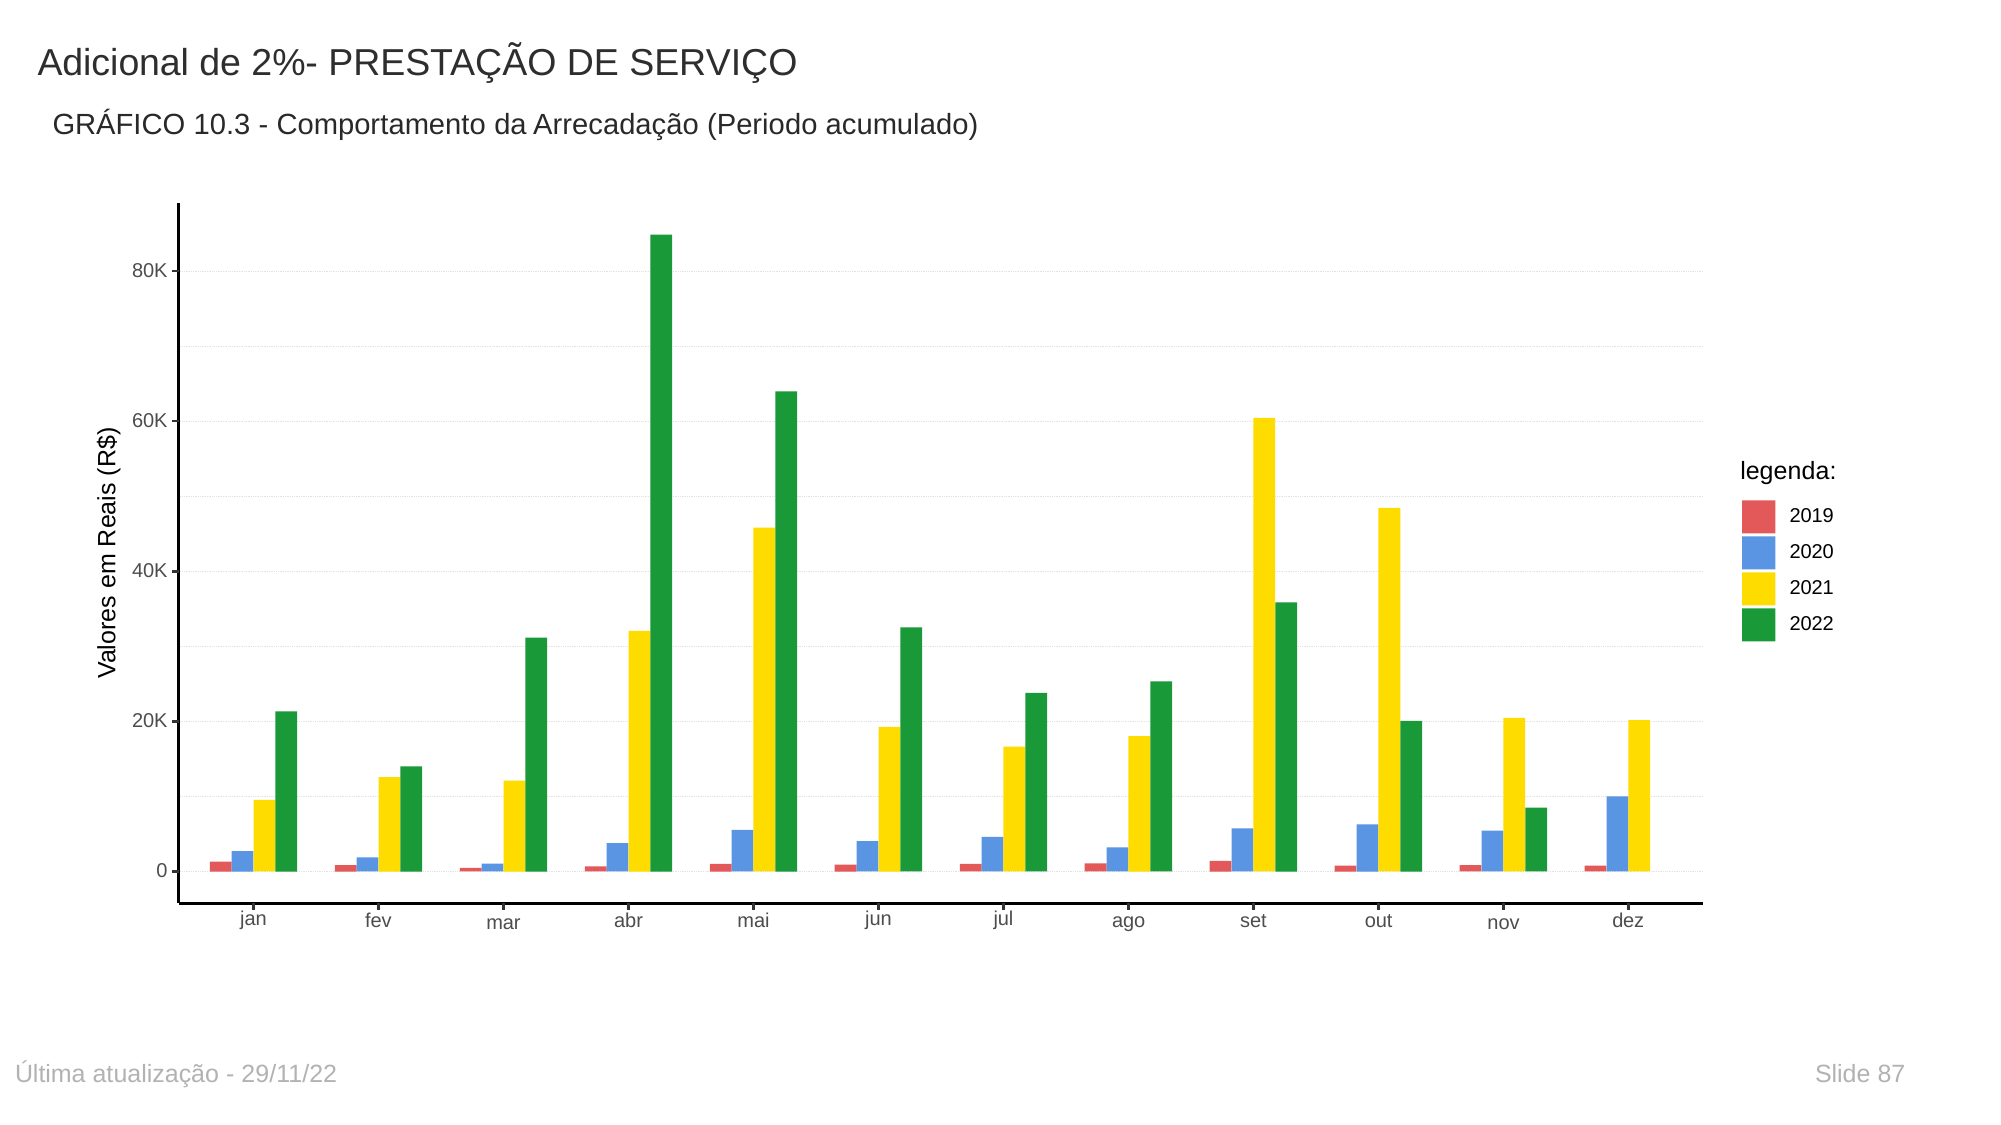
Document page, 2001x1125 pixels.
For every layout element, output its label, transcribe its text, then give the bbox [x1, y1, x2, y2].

list Última atualização - 29/11/22 [0, 1050, 975, 1095]
list Adicional de 2%- PRESTAÇÃO DE SERVIÇO [22, 29, 1223, 119]
list Slide 87 [1800, 1050, 1935, 1095]
list GRÁFICO 10.3 - Comportamento da Arrecadação (Periodo acumulado) [37, 97, 1013, 143]
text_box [89, 149, 1862, 975]
